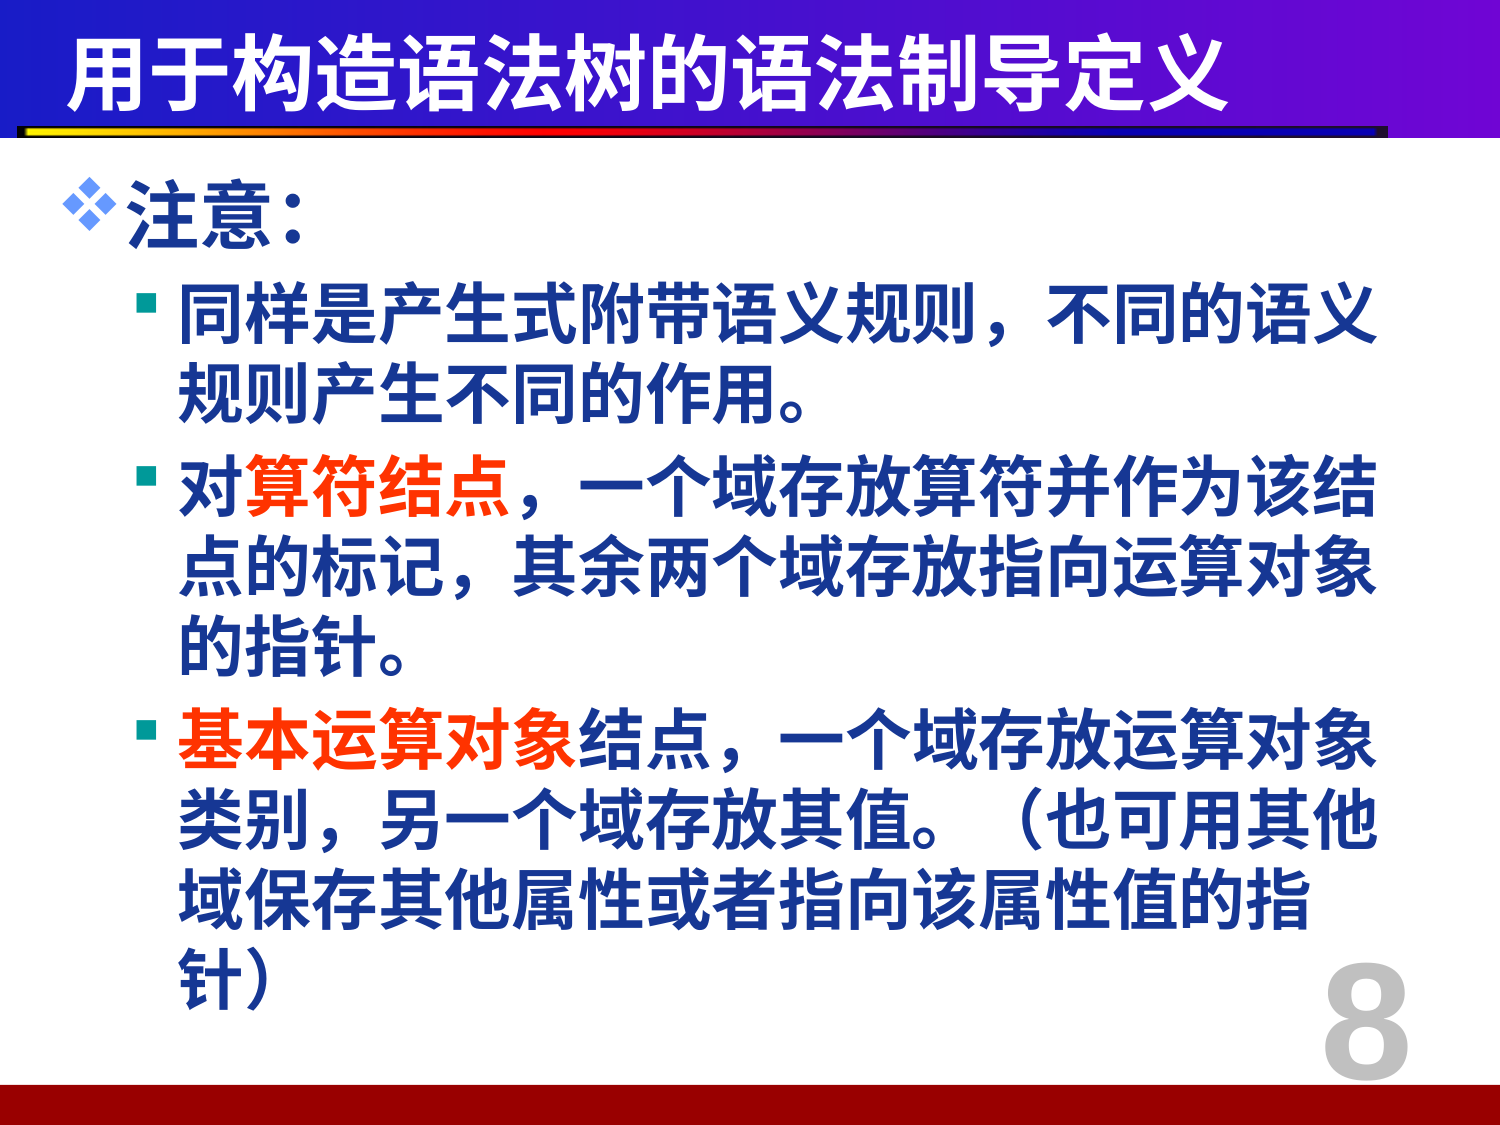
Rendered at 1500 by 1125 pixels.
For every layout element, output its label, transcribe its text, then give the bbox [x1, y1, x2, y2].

slide_number 8 [1234, 904, 1500, 1118]
title 用于构造语法树的语法制导定义 [49, 24, 1438, 118]
picture [17, 126, 1388, 138]
list 注意： 同样是产生式附带语义规则，不同的语义规则产生不同的作用。 对算符结点，一个域存放算符并作为该结点的标记，其余两个域存放指向运算对象的指针。 基本运算对象结点，一个域存放运算对象类别，另一个域存放其值。（也可用其他域保存其他属性或者指向该属性值的指针） [41, 160, 1438, 1023]
